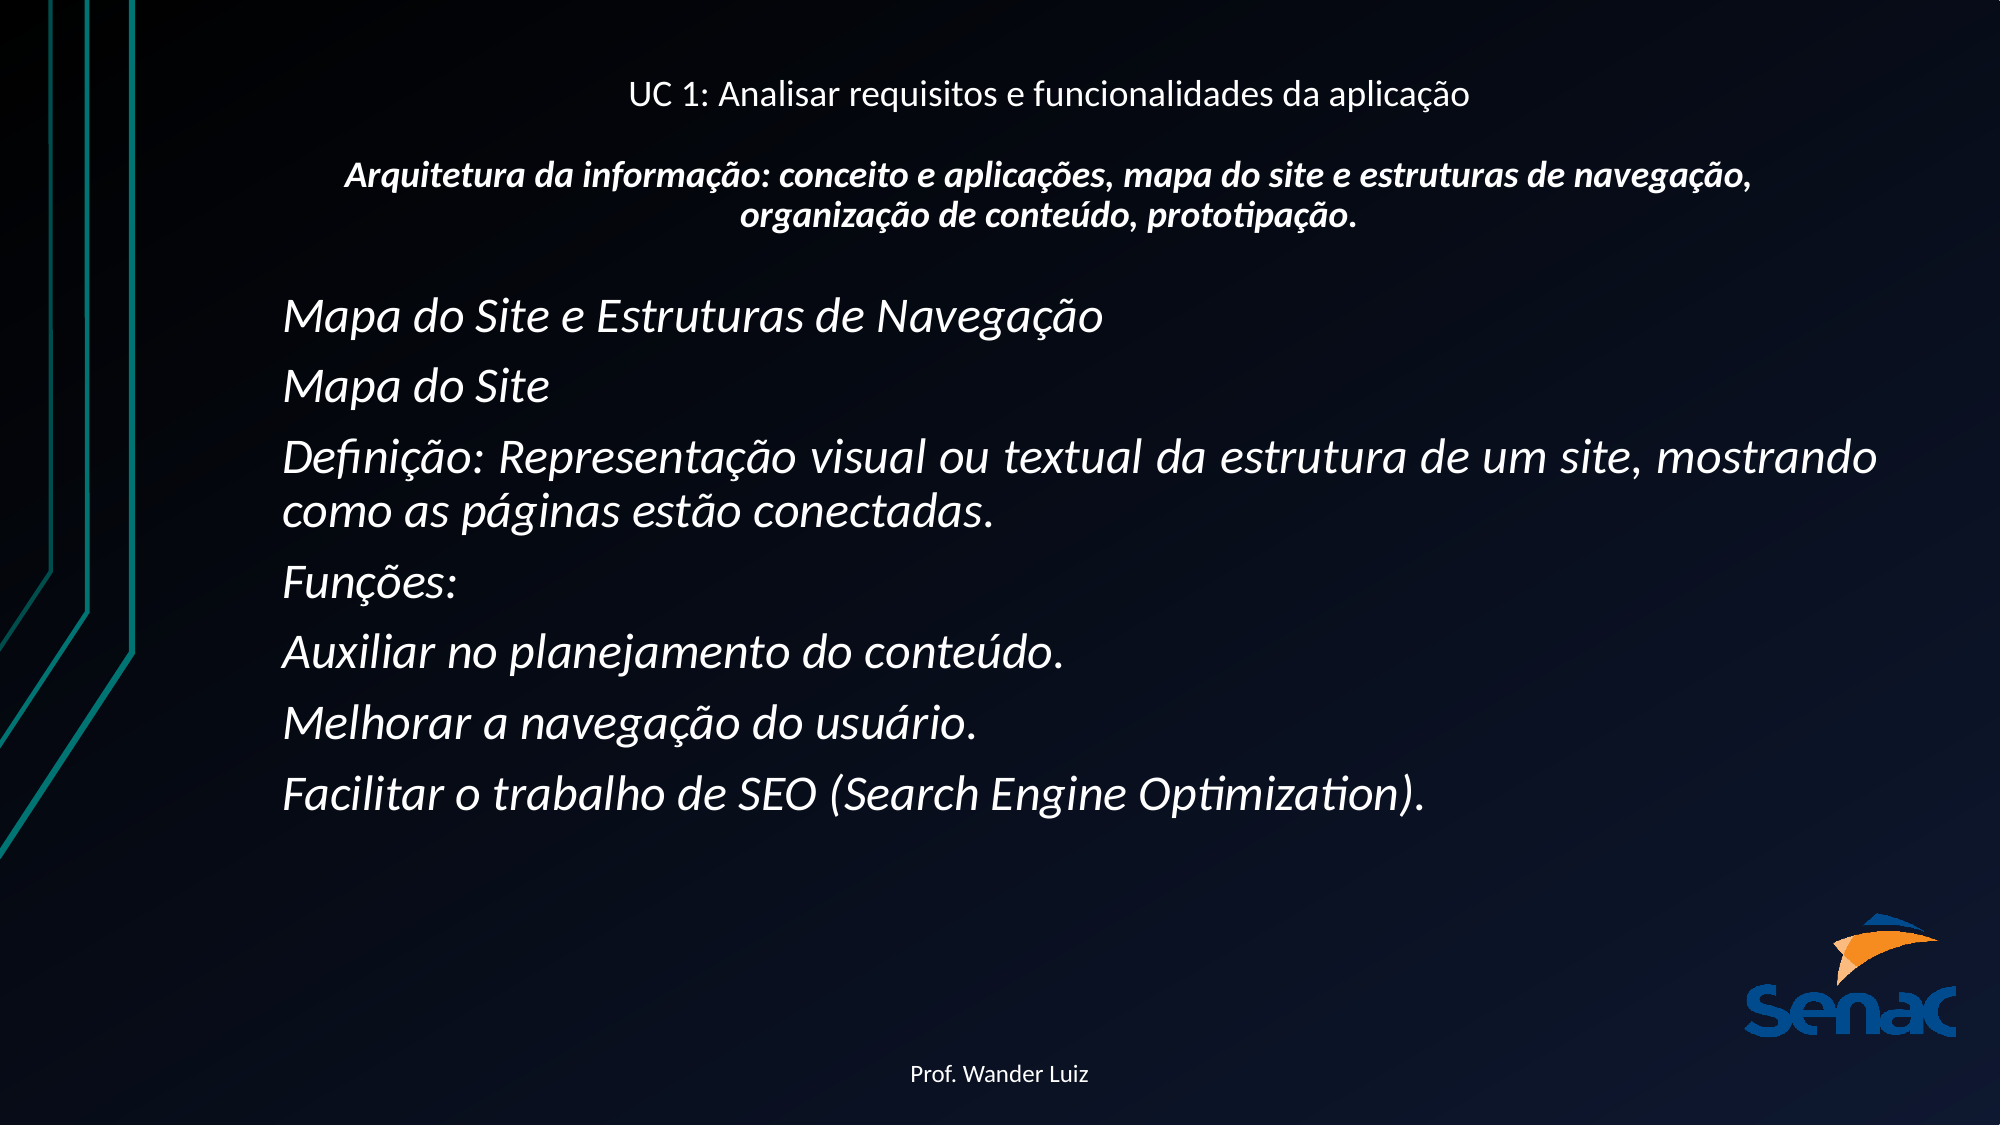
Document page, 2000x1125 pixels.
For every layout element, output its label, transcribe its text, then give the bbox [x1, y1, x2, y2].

title UC 1: Analisar requisitos e funcionalidades da aplicação Arquitetura da informação: conceito e aplicações, mapa do site e estruturas de navegação, organização de conteúdo, prototipação. [199, 45, 1900, 246]
footer Prof. Wander Luiz [566, 1042, 1433, 1103]
picture [1699, 824, 2000, 1125]
list Mapa do Site e Estruturas de Navegação Mapa do Site Definição: Representação visual ou textual da estrutura de um site, mostrando como as páginas estão conectadas. Funções: Auxiliar no planejamento do conteúdo. Melhorar a navegação do usuário. Facilitar o trabalho de SEO (Search Engine Optimization). [199, 279, 1900, 1012]
